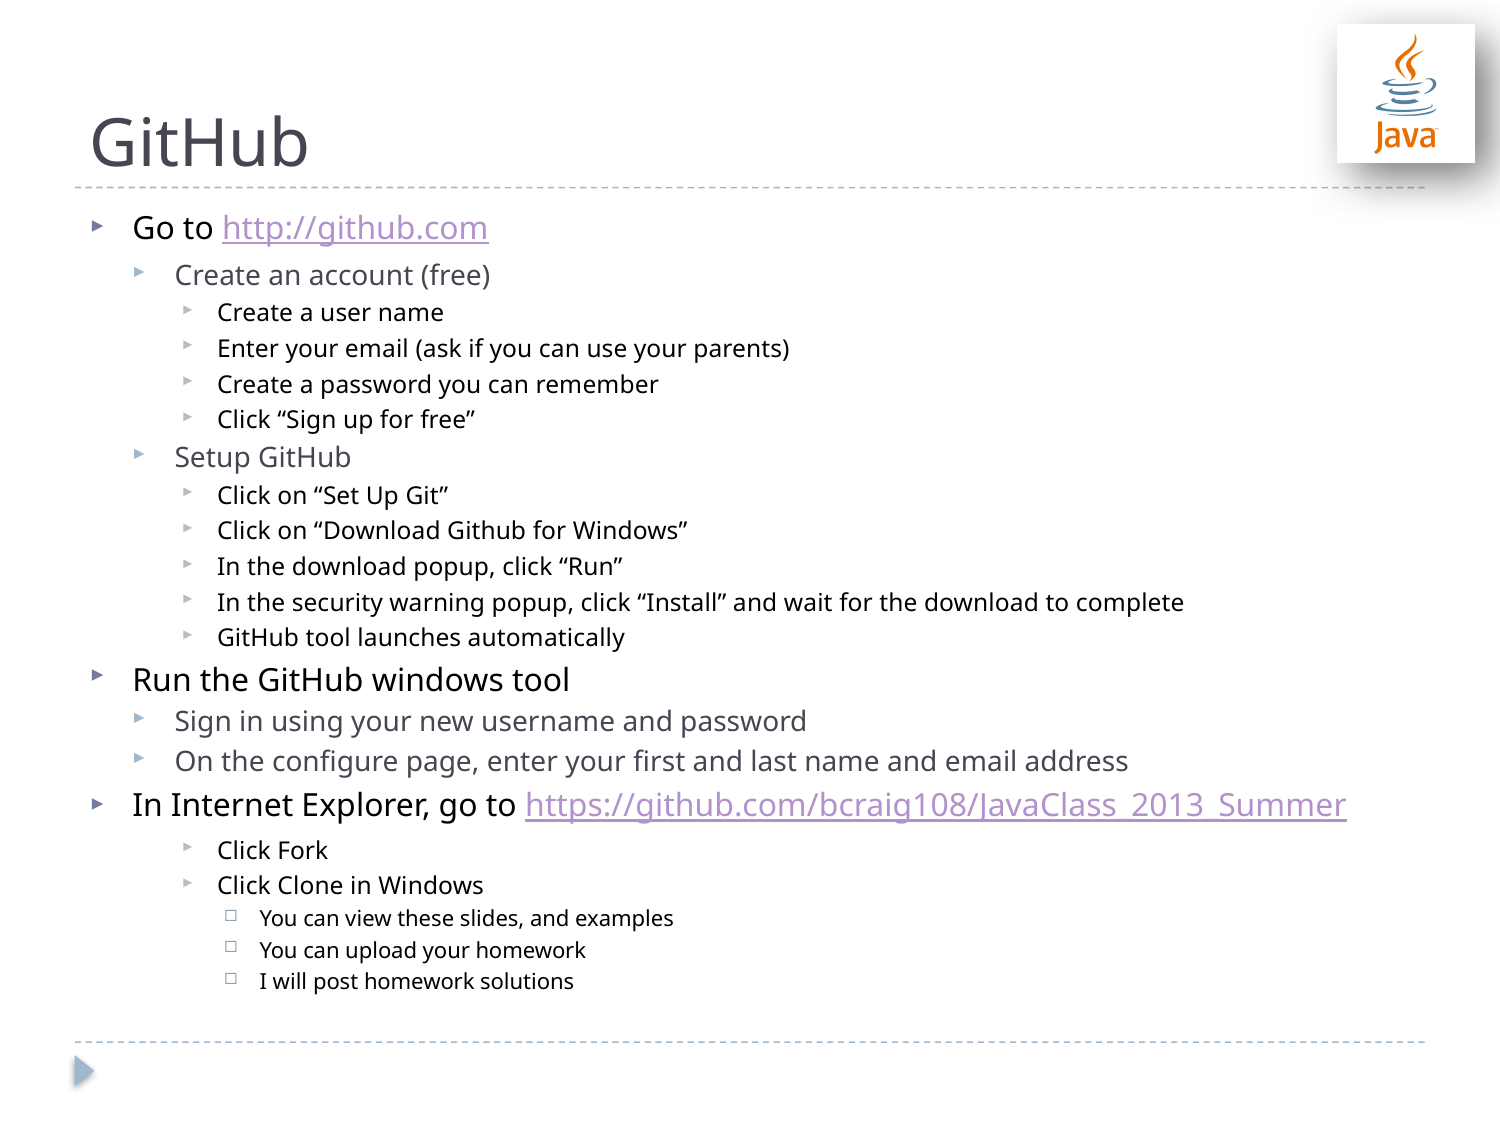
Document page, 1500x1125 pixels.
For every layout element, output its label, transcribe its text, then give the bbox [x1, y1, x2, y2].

title GitHub [75, 24, 1313, 188]
picture [1337, 24, 1475, 163]
list Go to http://github.com Create an account (free) Create a user name Enter your email (ask if you can use your parents) Create a password you can remember Click “Sign up for free” Setup GitHub Click on “Set Up Git” Click on “Download Github for Windows” In the download popup, click “Run” In the security warning popup, click “Install” and wait for the download to complete GitHub tool launches automatically Run the GitHub windows tool Sign in using your new username and password On the configure page, enter your first and last name and email address In Internet Explorer, go to https://github.com/bcraig108/JavaClass_2013_Summer Click Fork Click Clone in Windows You can view these slides, and examples You can upload your homework I will post homework solutions [75, 200, 1425, 1010]
